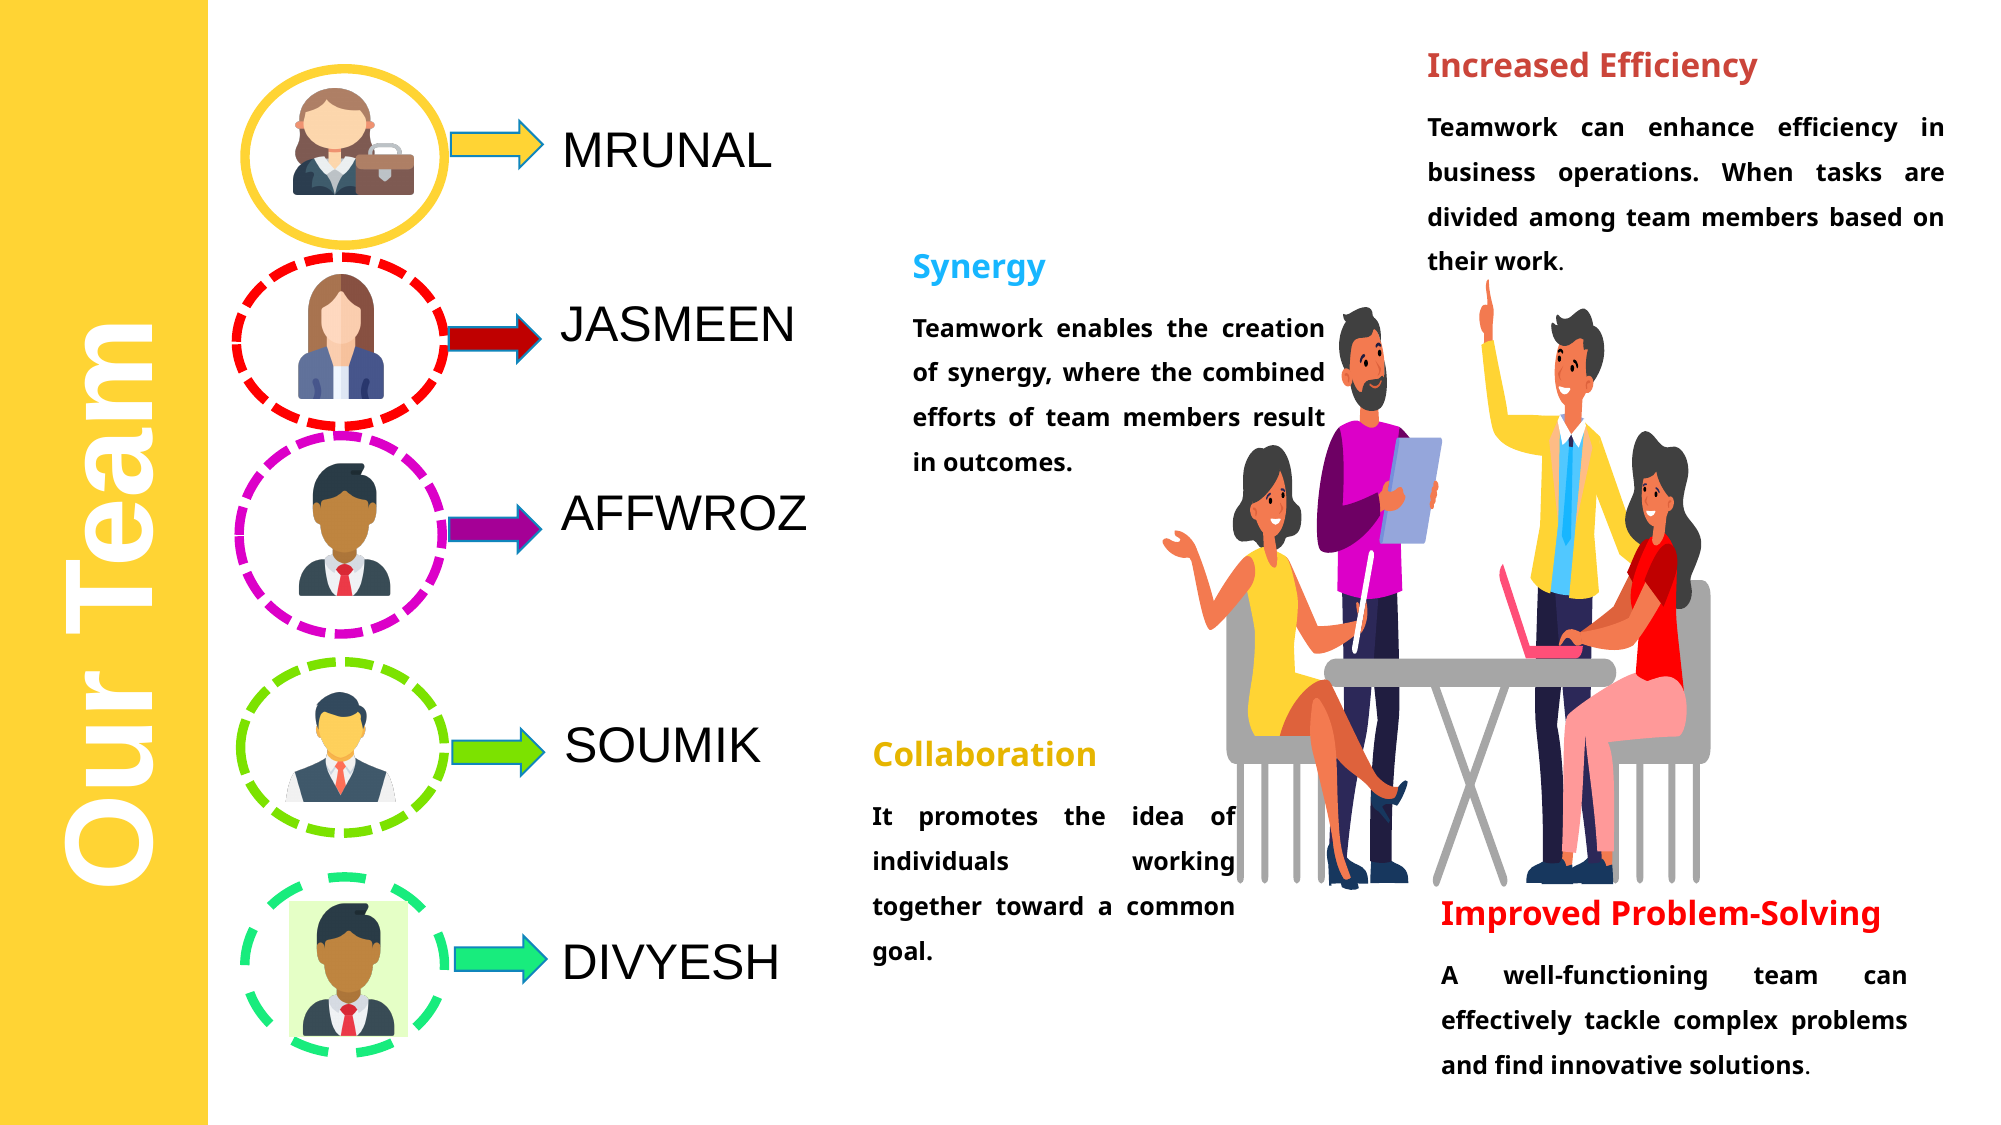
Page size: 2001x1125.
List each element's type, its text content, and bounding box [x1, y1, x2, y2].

text_box [0, 0, 209, 1125]
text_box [857, 36, 1961, 1105]
text_box Our Team [20, 241, 186, 907]
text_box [236, 68, 1101, 1054]
